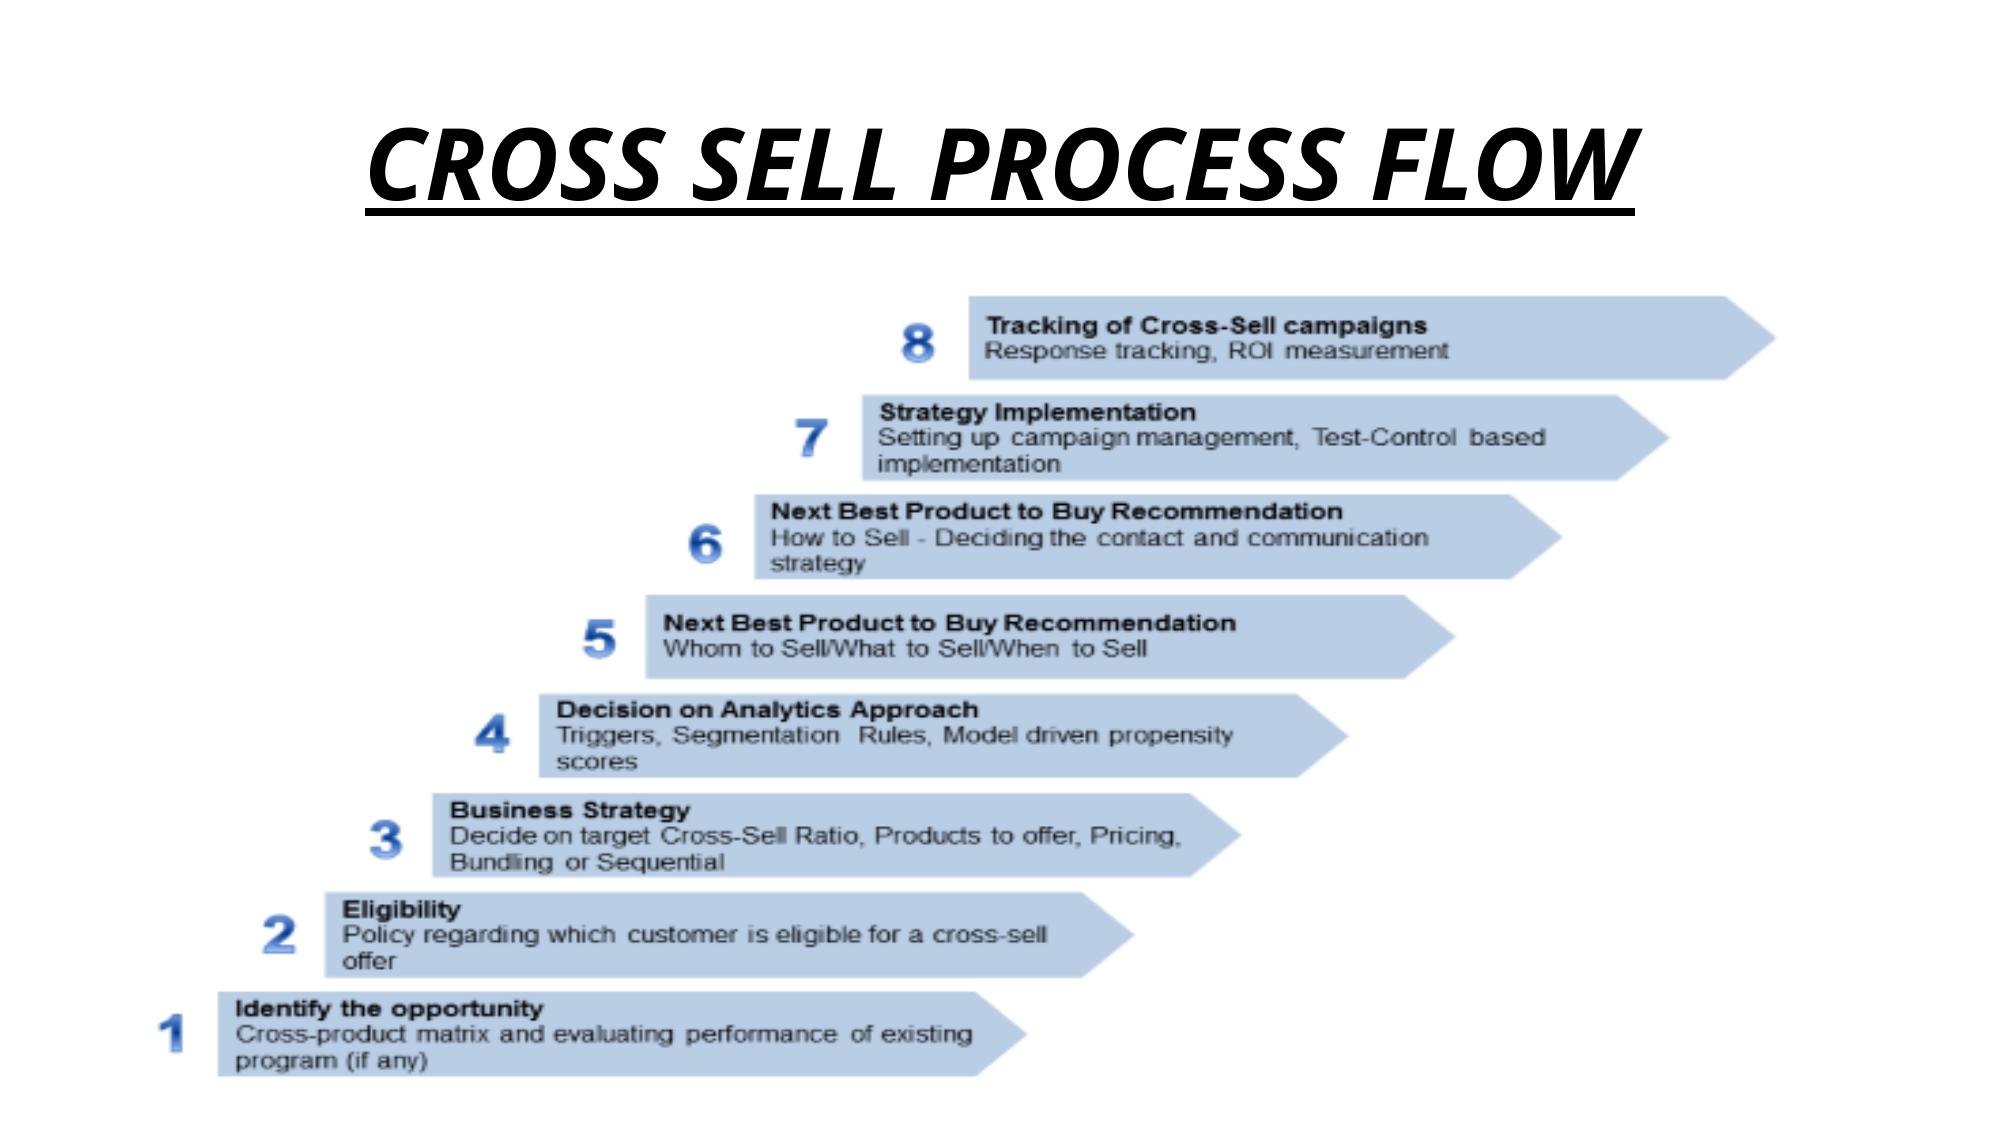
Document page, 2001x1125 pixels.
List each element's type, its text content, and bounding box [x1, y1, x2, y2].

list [137, 261, 1797, 1097]
title CROSS SELL PROCESS FLOW [137, 59, 1863, 278]
